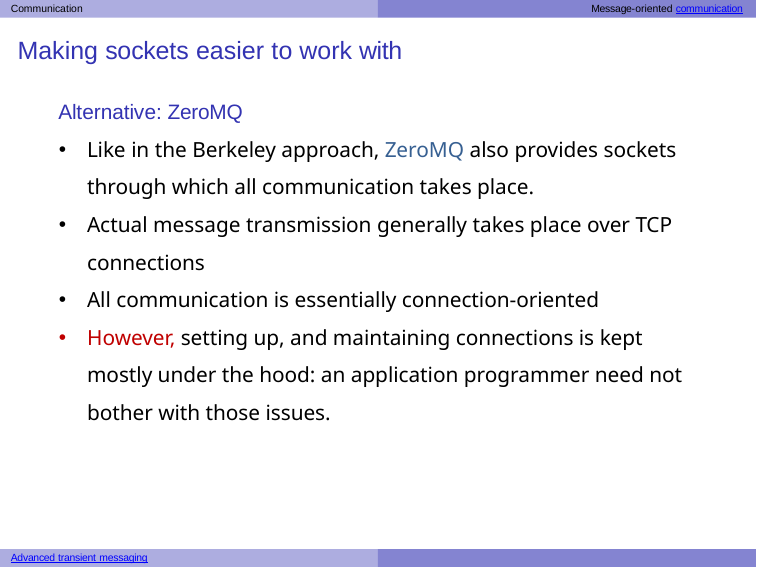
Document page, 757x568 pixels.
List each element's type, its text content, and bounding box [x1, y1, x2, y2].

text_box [0, 548, 757, 568]
text_box Communication Message-oriented communication [8, 0, 748, 15]
text_box Alternative: ZeroMQ Like in the Berkeley approach, ZeroMQ also provides sockets through which all communication takes place. Actual message transmission generally takes place over TCP connections All communication is essentially connection-oriented However, setting up, and maintaining connections is kept mostly under the hood: an application programmer need not bother with those issues. [54, 81, 689, 425]
title Making sockets easier to work with [15, 32, 439, 130]
